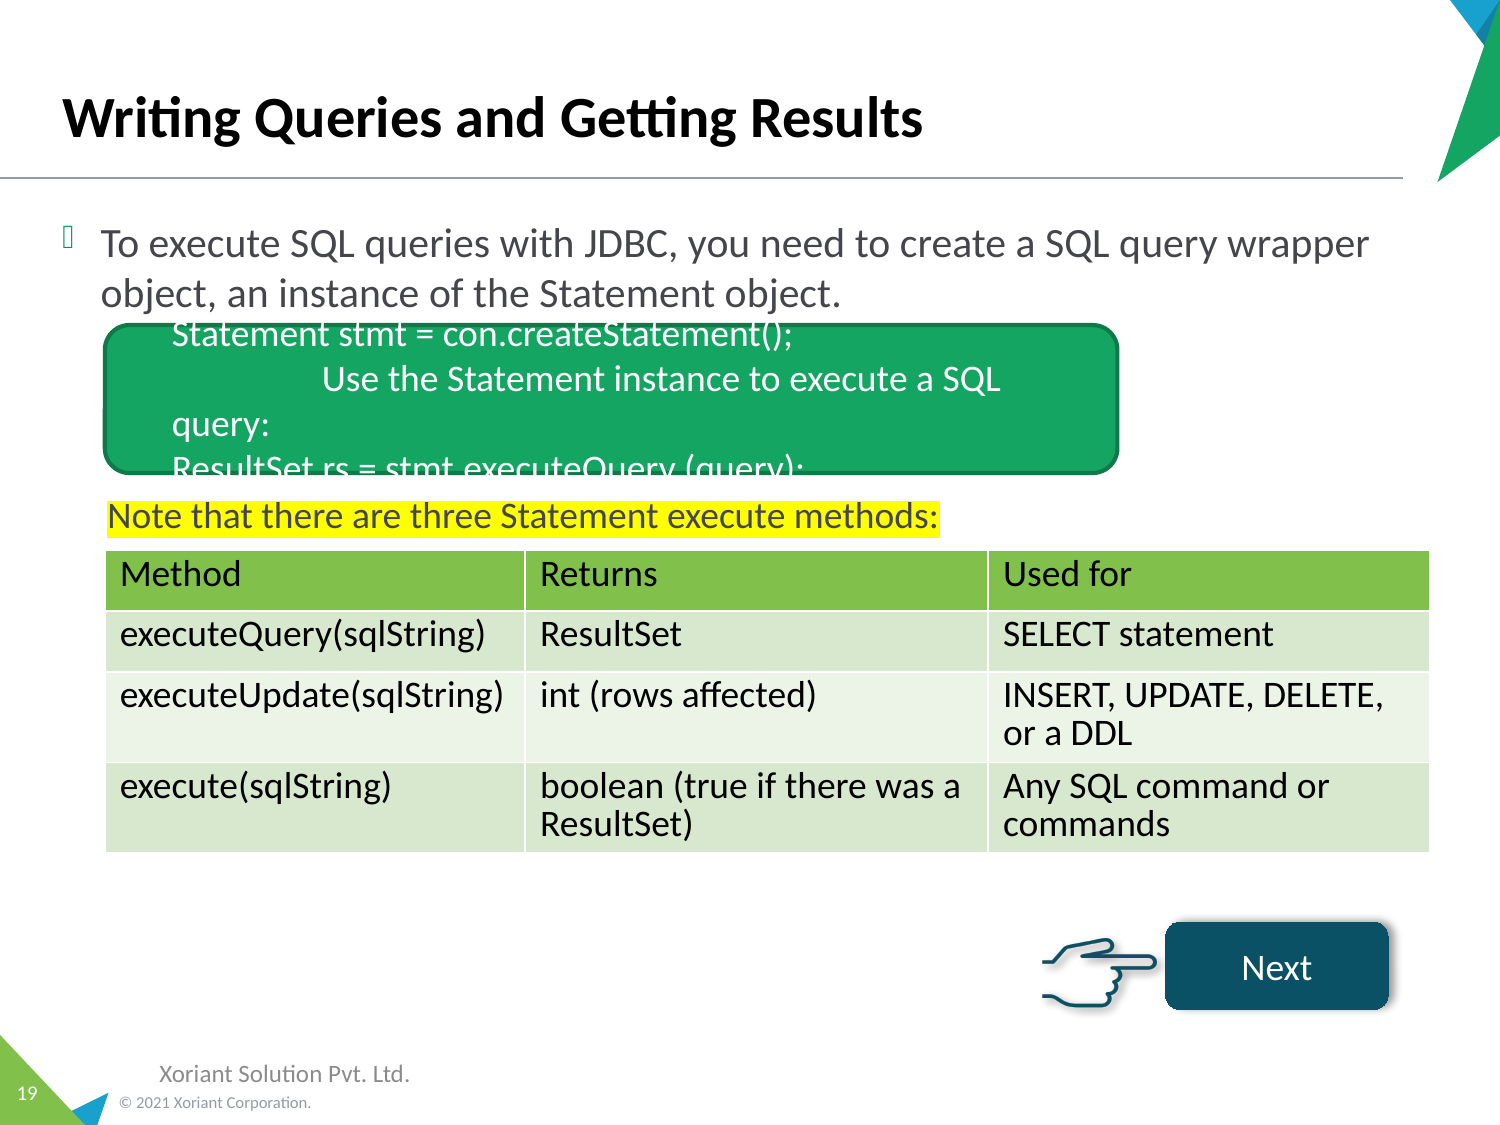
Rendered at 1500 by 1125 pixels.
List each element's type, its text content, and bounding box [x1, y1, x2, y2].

table_header Used for [989, 551, 1429, 610]
table_cell execute(sqlString) [106, 763, 524, 852]
title Writing Queries and Getting Results [47, 12, 1398, 157]
table_cell INSERT, UPDATE, DELETE, or a DDL [989, 673, 1429, 762]
table_cell executeUpdate(sqlString) [106, 673, 524, 762]
table_cell executeQuery(sqlString) [106, 612, 524, 671]
table_cell Any SQL command or commands [989, 763, 1429, 852]
table_cell ResultSet [526, 612, 987, 671]
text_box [1034, 915, 1389, 1029]
table_cell SELECT statement [989, 612, 1429, 671]
footer Xoriant Solution Pvt. Ltd. [0, 1042, 571, 1103]
table_cell boolean (true if there was a ResultSet) [526, 763, 987, 852]
table_header Method [106, 551, 524, 610]
table_cell int (rows affected) [526, 673, 987, 762]
table_header Returns [526, 551, 987, 610]
text_box Statement stmt = con.createStatement(); Use the Statement instance to execute a SQL query: ResultSet rs = stmt.executeQuery (query); [102, 322, 1120, 476]
list To execute SQL queries with JDBC, you need to create a SQL query wrapper object, an instance of the Statement object. Note that there are three Statement execute methods: [47, 208, 1423, 1063]
